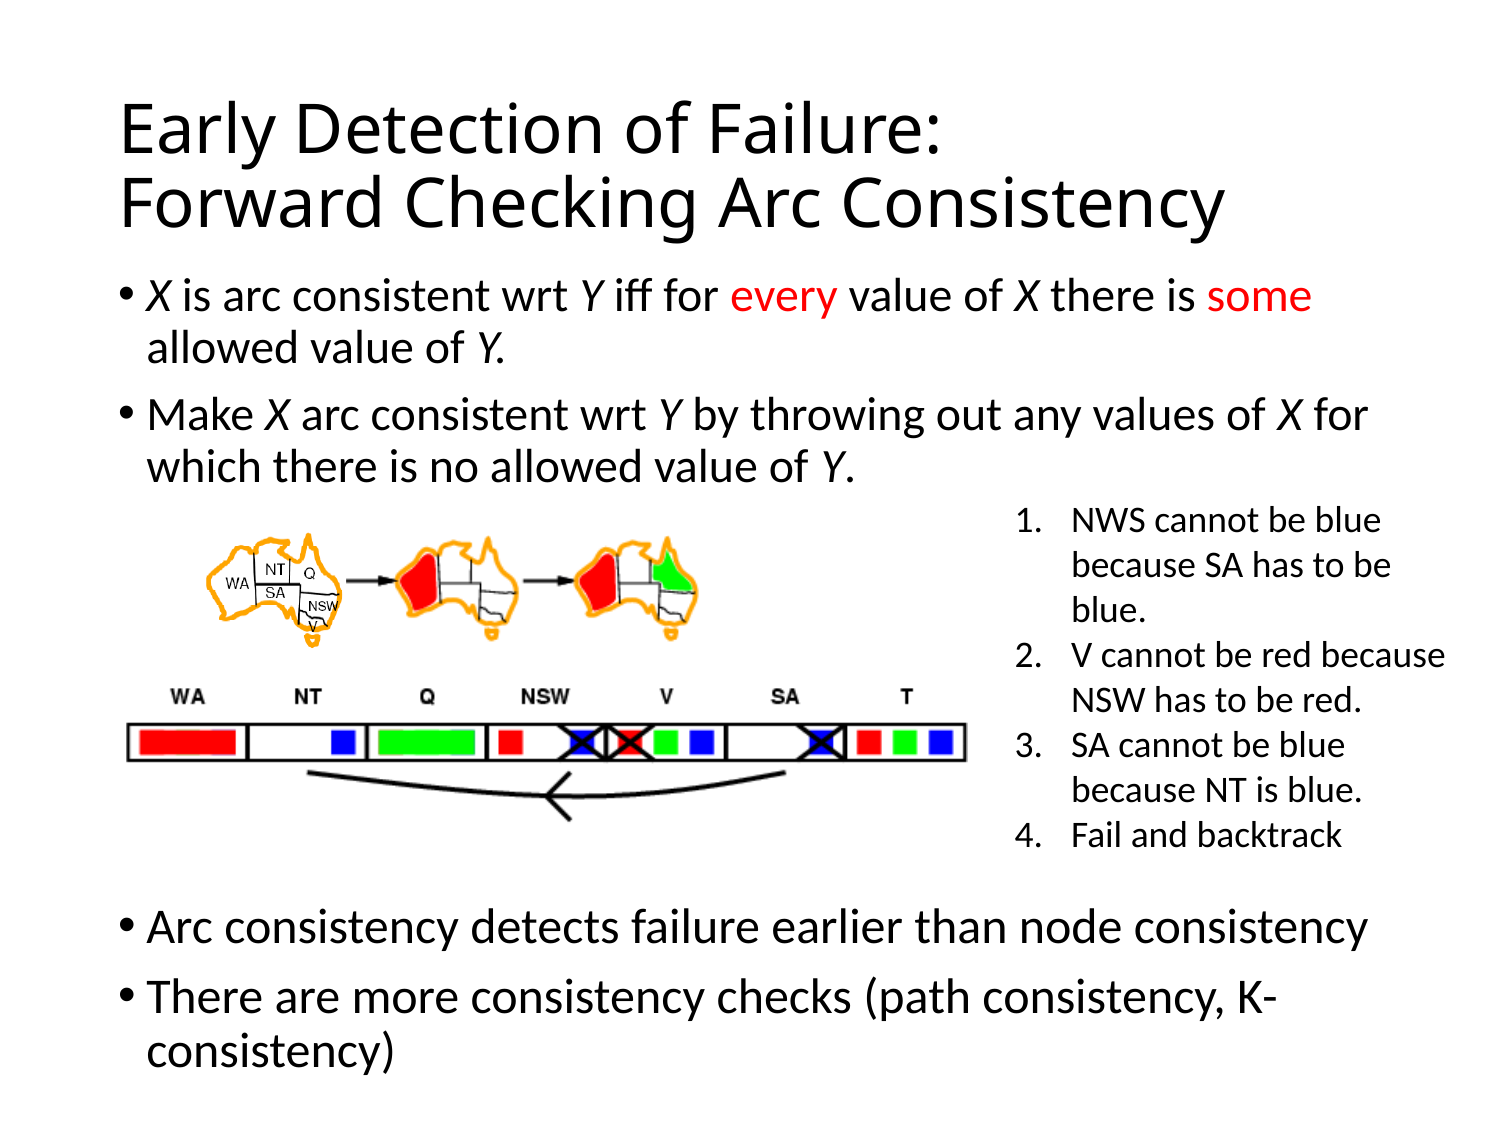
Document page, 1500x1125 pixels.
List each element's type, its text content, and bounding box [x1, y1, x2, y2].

title Early Detection of Failure: Forward Checking Arc Consistency [103, 59, 1397, 262]
text_box NWS cannot be blue because SA has to be blue. V cannot be red because NSW has to be red. SA cannot be blue because NT is blue. Fail and backtrack [999, 487, 1472, 863]
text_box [124, 524, 968, 825]
list X is arc consistent wrt Y iff for every value of X there is some allowed value of Y. Make X arc consistent wrt Y by throwing out any values of X for which there is no allowed value of Y. Arc consistency detects failure earlier than node consistency There are more consistency checks (path consistency, K-consistency) [103, 262, 1450, 1125]
